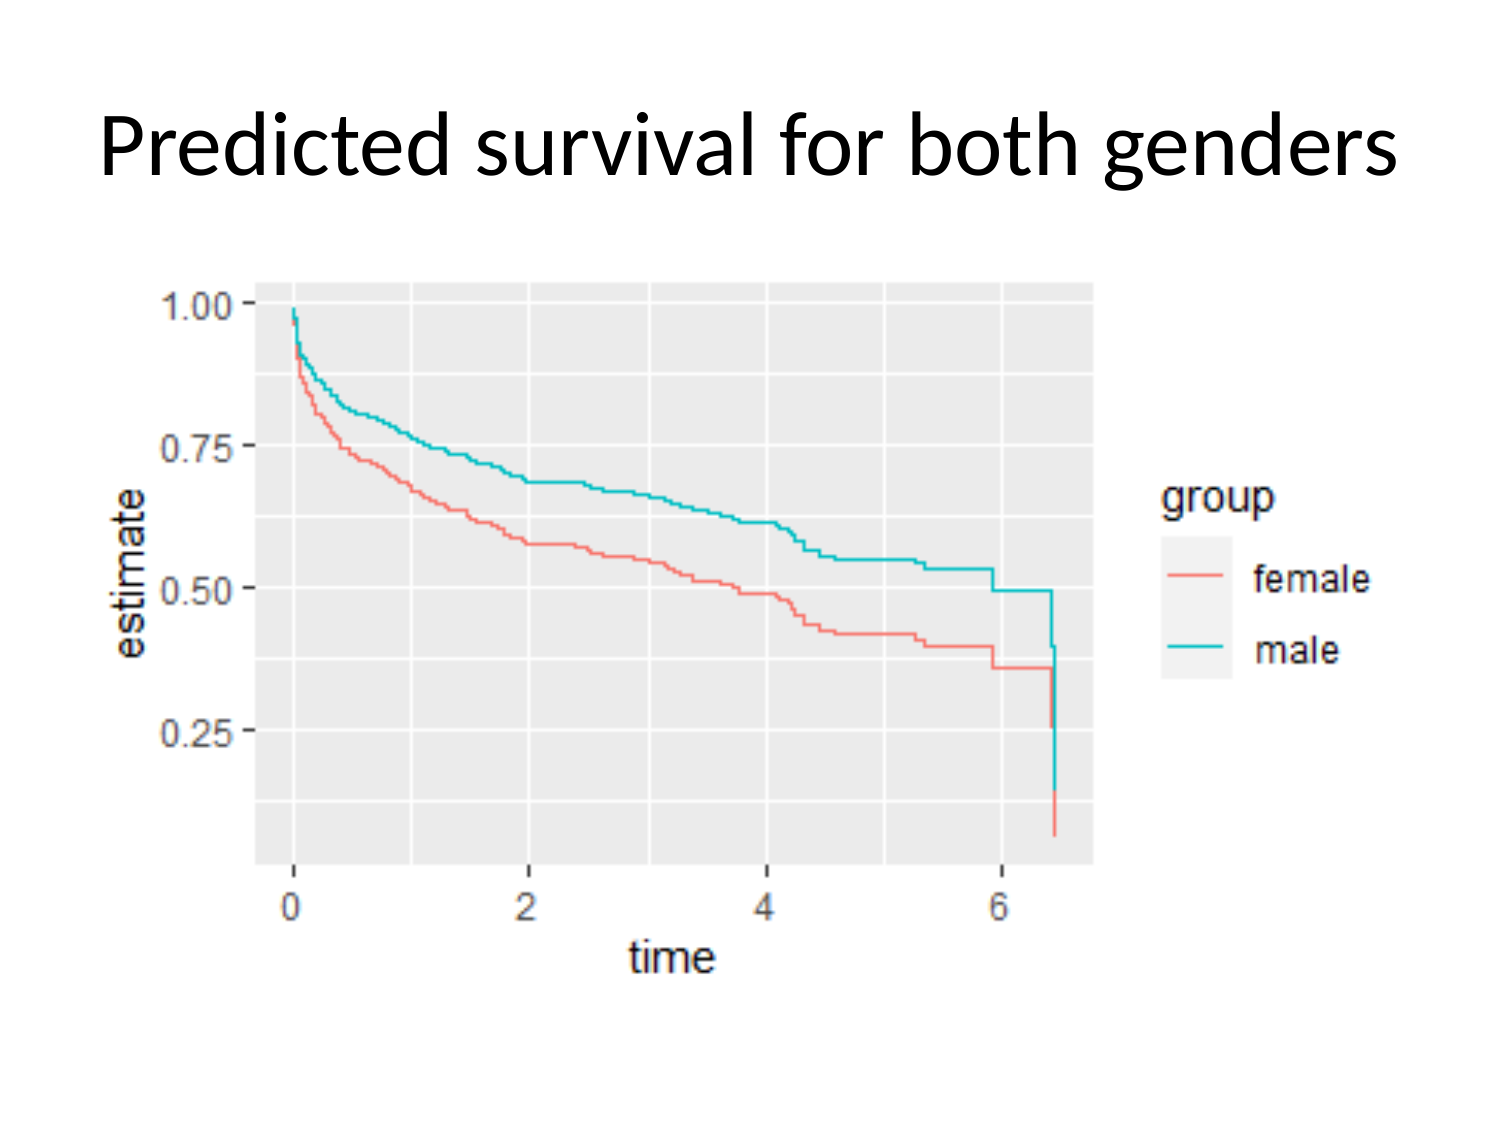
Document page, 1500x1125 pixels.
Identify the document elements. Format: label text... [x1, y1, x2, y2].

title Predicted survival for both genders [75, 45, 1425, 233]
picture [83, 262, 1419, 1005]
